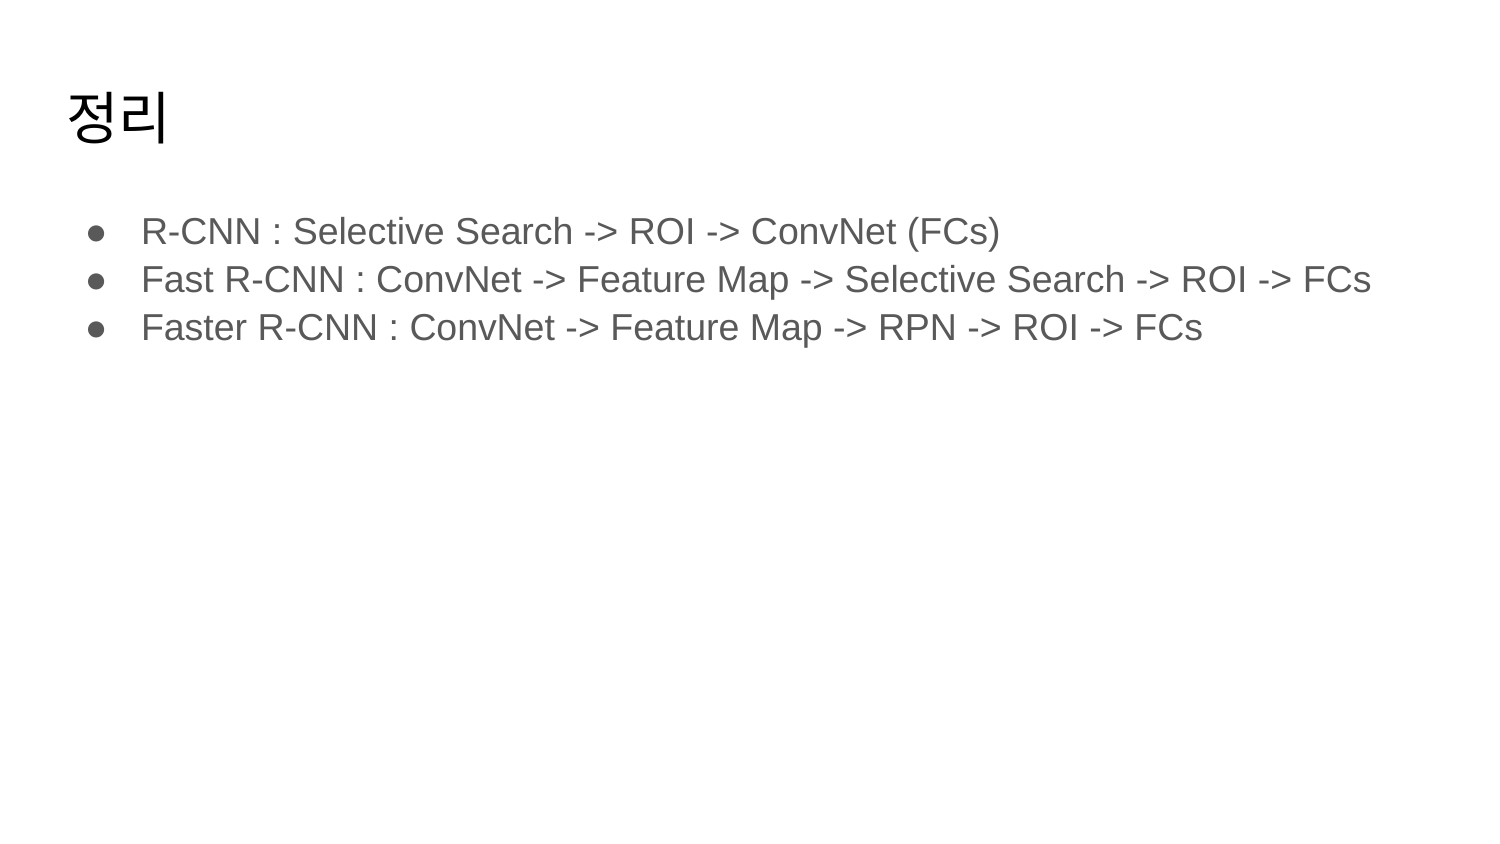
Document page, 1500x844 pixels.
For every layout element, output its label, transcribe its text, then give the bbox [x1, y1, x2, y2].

list R-CNN : Selective Search -> ROI -> ConvNet (FCs) Fast R-CNN : ConvNet -> Feature Map -> Selective Search -> ROI -> FCs Faster R-CNN : ConvNet -> Feature Map -> RPN -> ROI -> FCs [51, 189, 1449, 750]
title 정리 [51, 72, 1449, 167]
